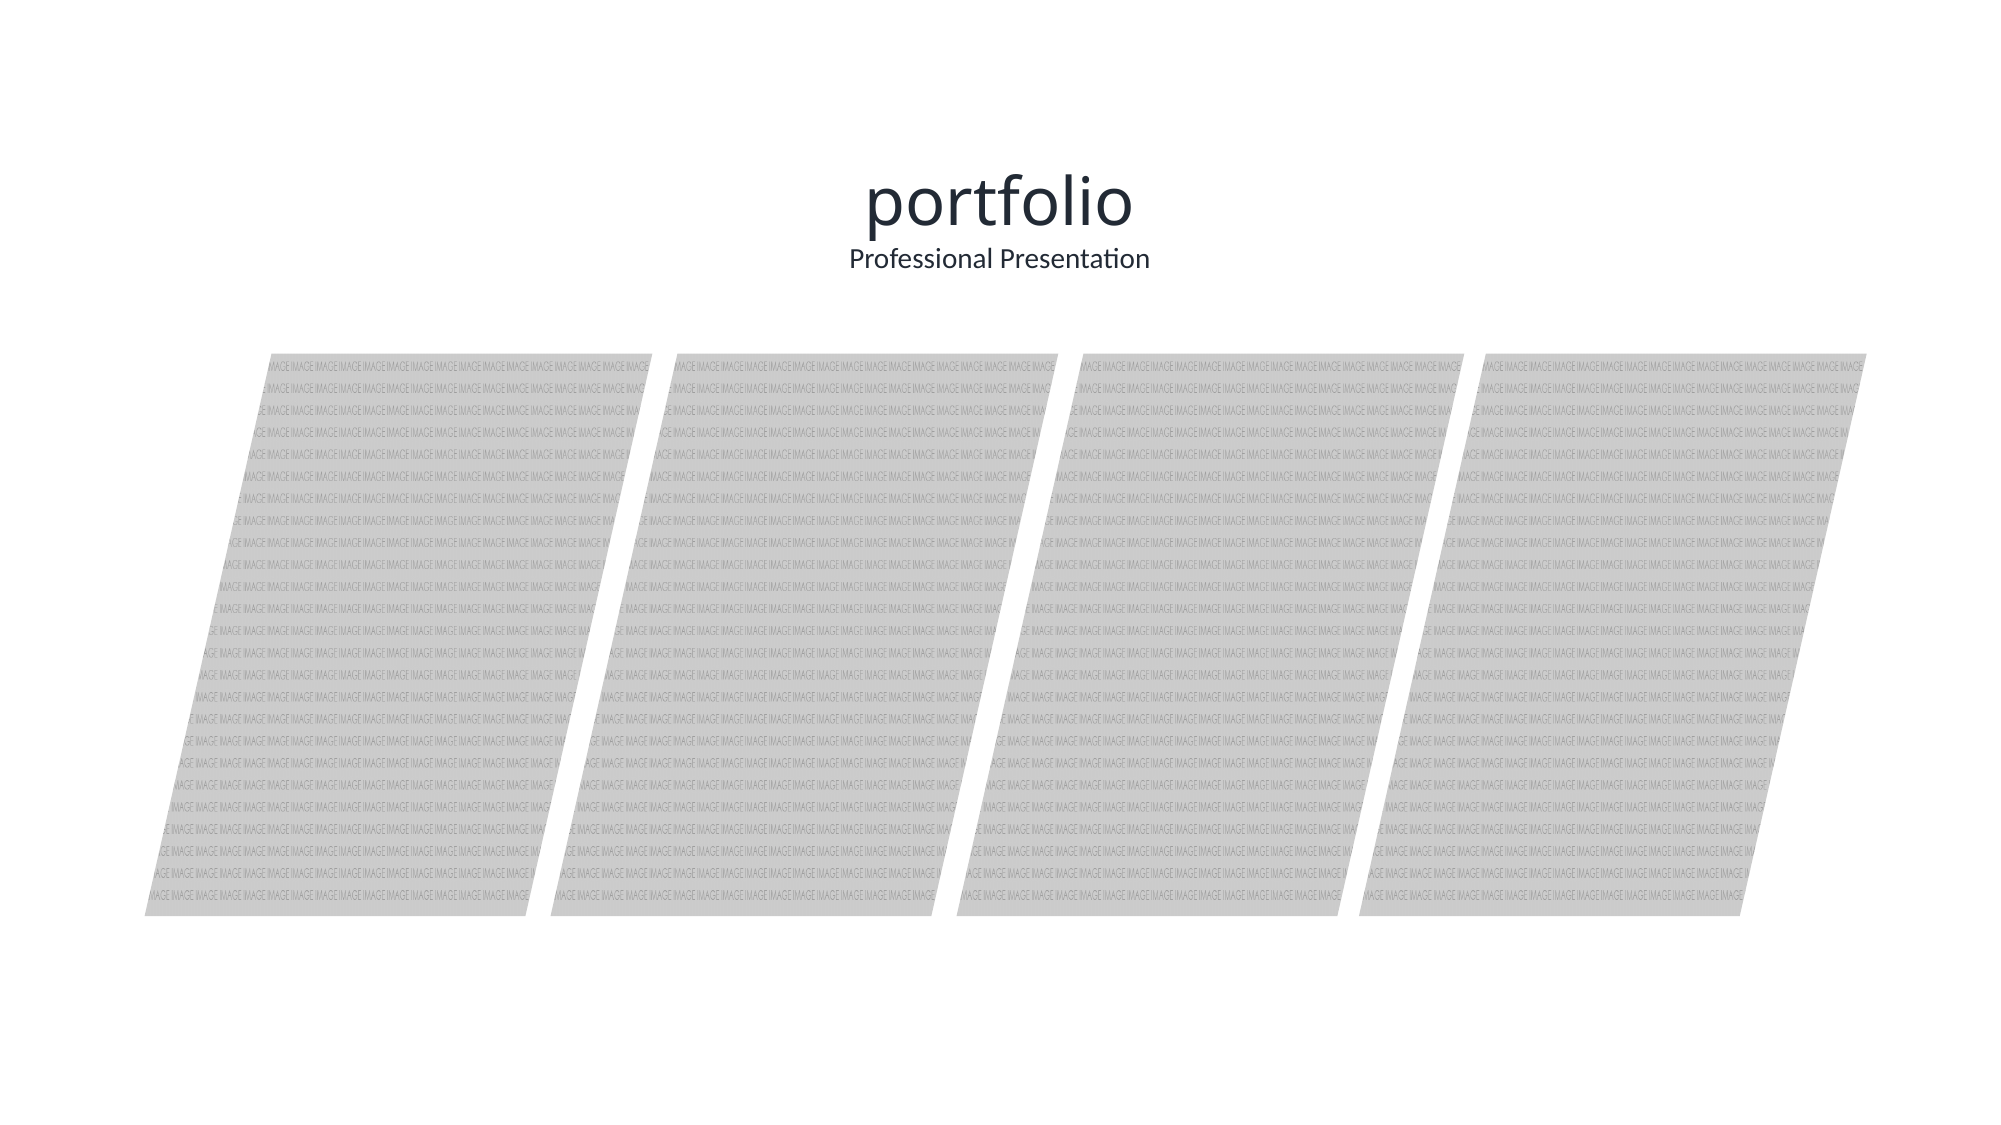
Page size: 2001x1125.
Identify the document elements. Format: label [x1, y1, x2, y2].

text_box [955, 352, 1466, 918]
text_box [0, 151, 2000, 283]
text_box [1357, 352, 1868, 918]
text_box [549, 352, 1060, 918]
text_box [143, 352, 654, 918]
